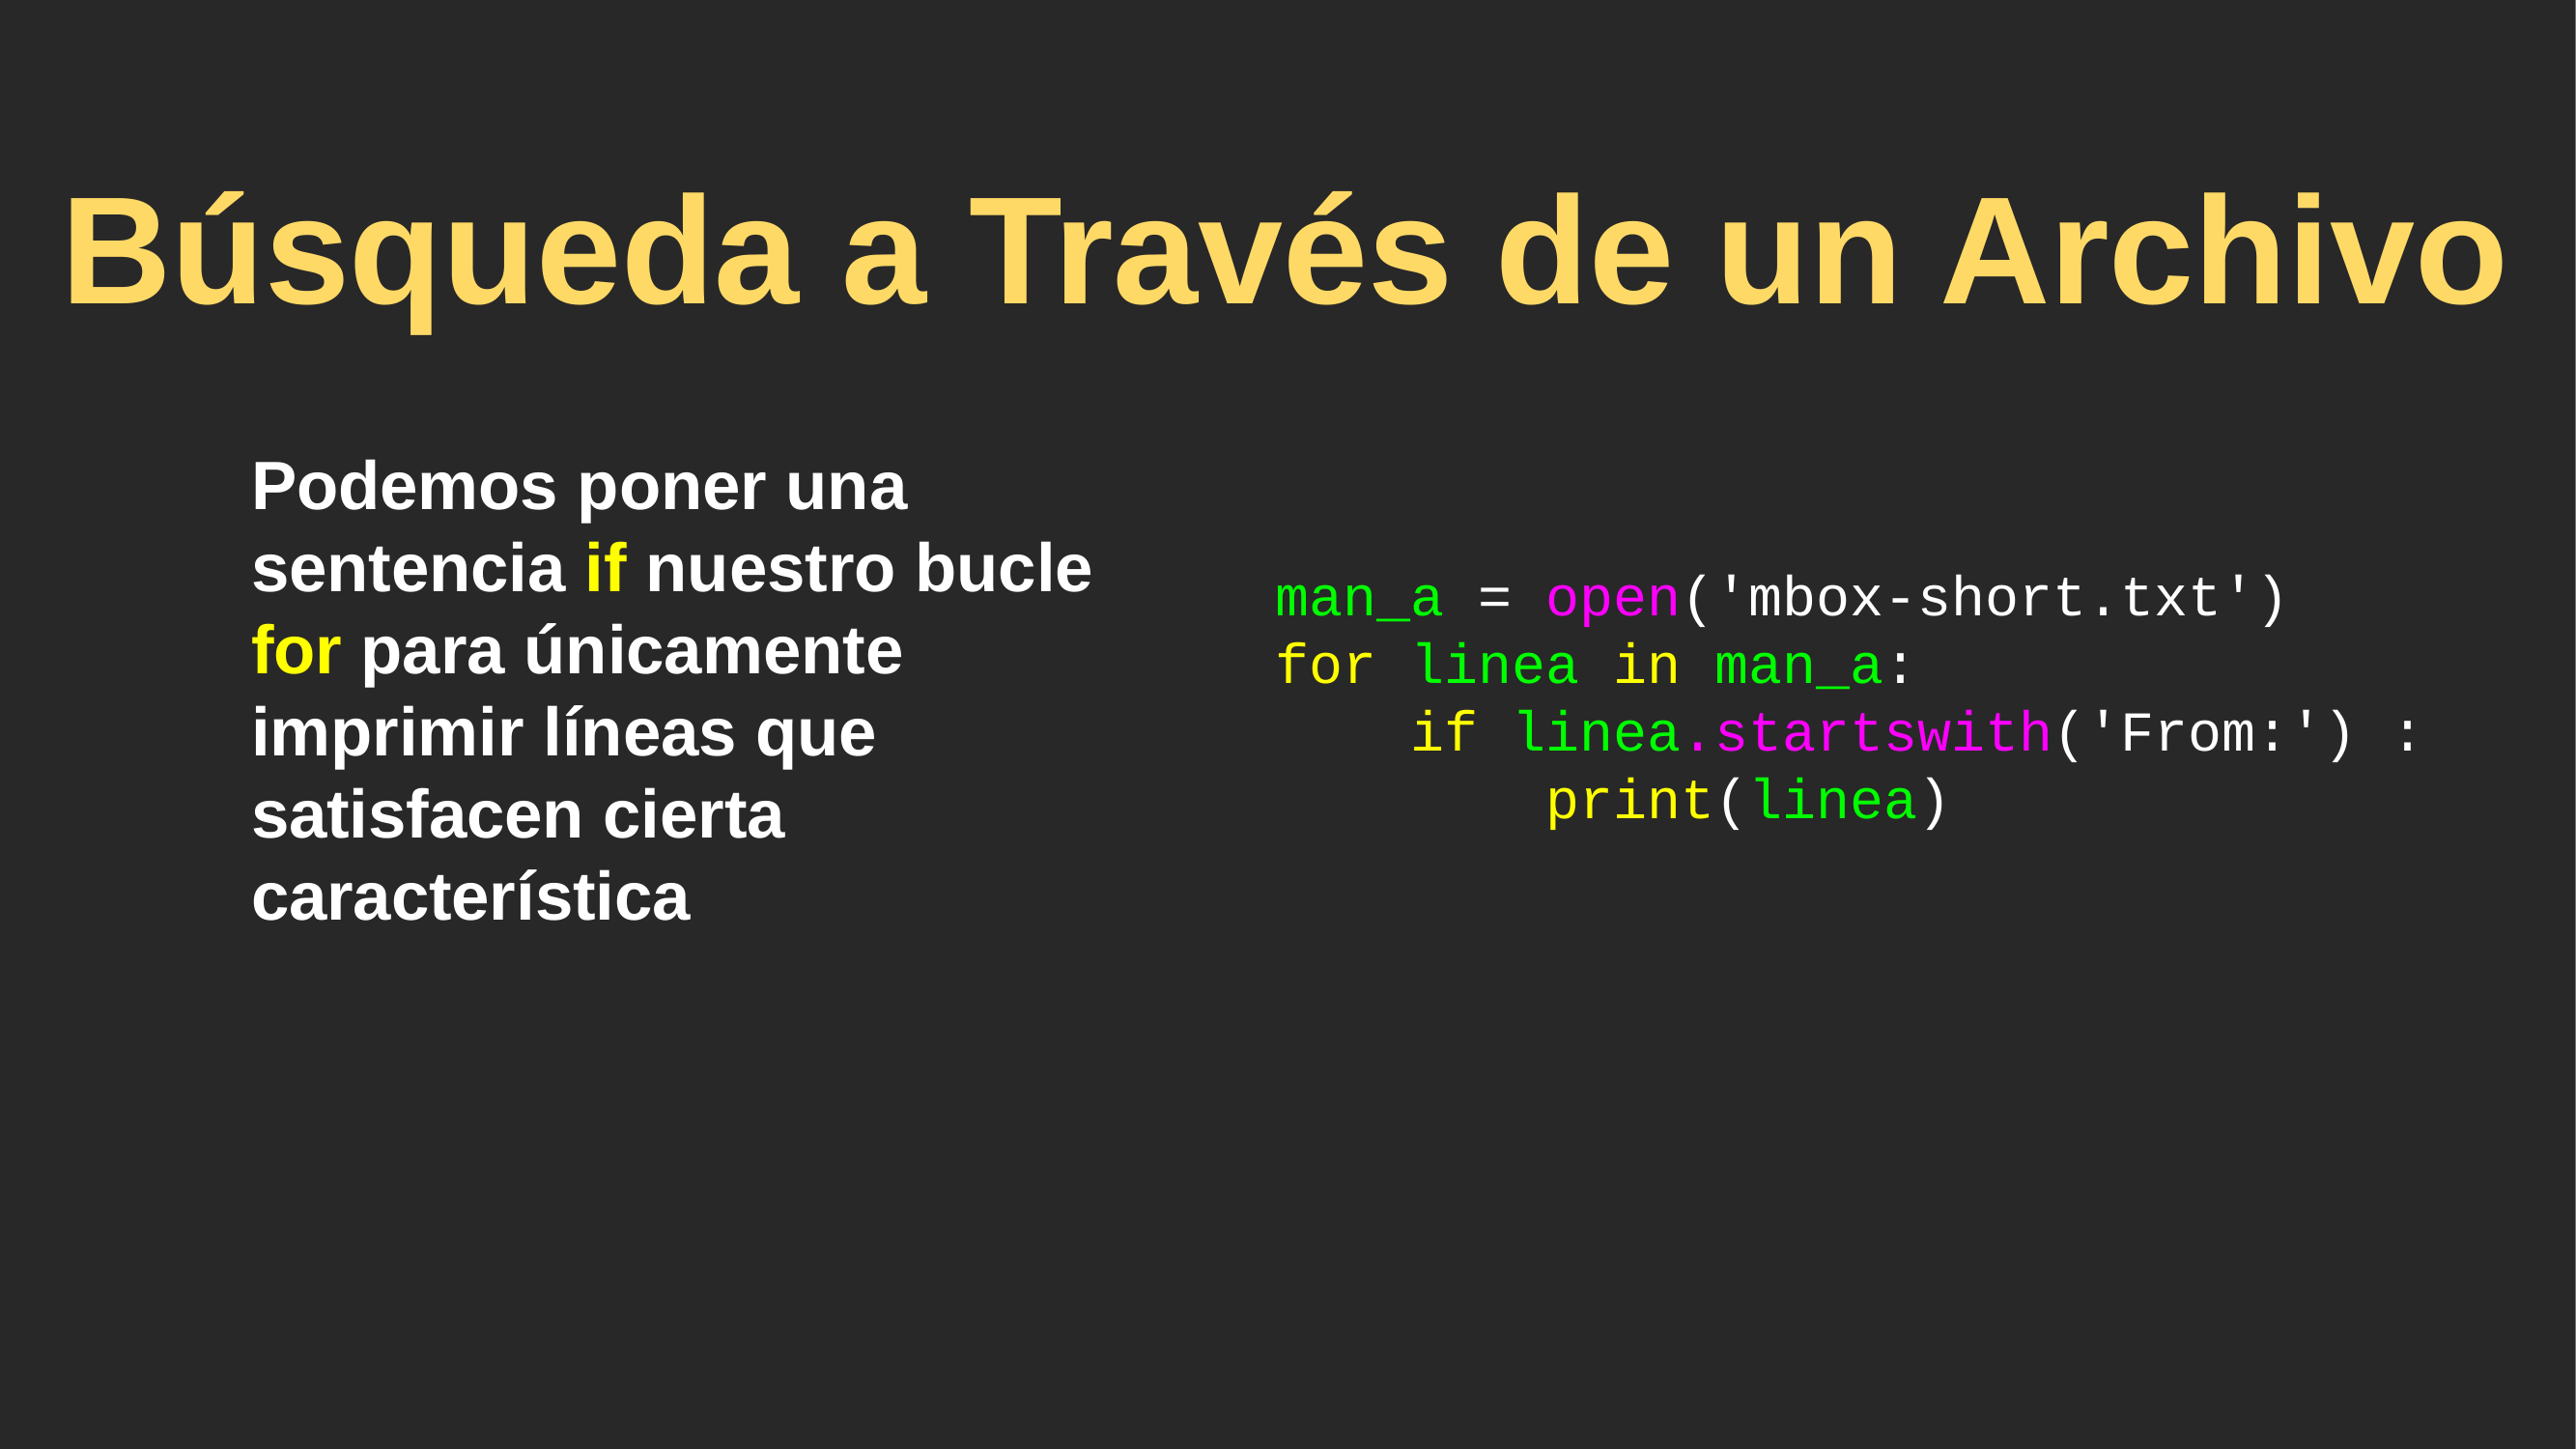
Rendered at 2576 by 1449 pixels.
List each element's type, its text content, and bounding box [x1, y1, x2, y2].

title Búsqueda a Través de un Archivo [29, 143, 2542, 342]
list Podemos poner una sentencia if nuestro bucle for para únicamente imprimir líneas que satisfacen cierta característica [183, 458, 1152, 917]
text_box man_a = open('mbox-short.txt') for linea in man_a: if linea.startswith('From:') : print(linea) [1275, 500, 2428, 889]
